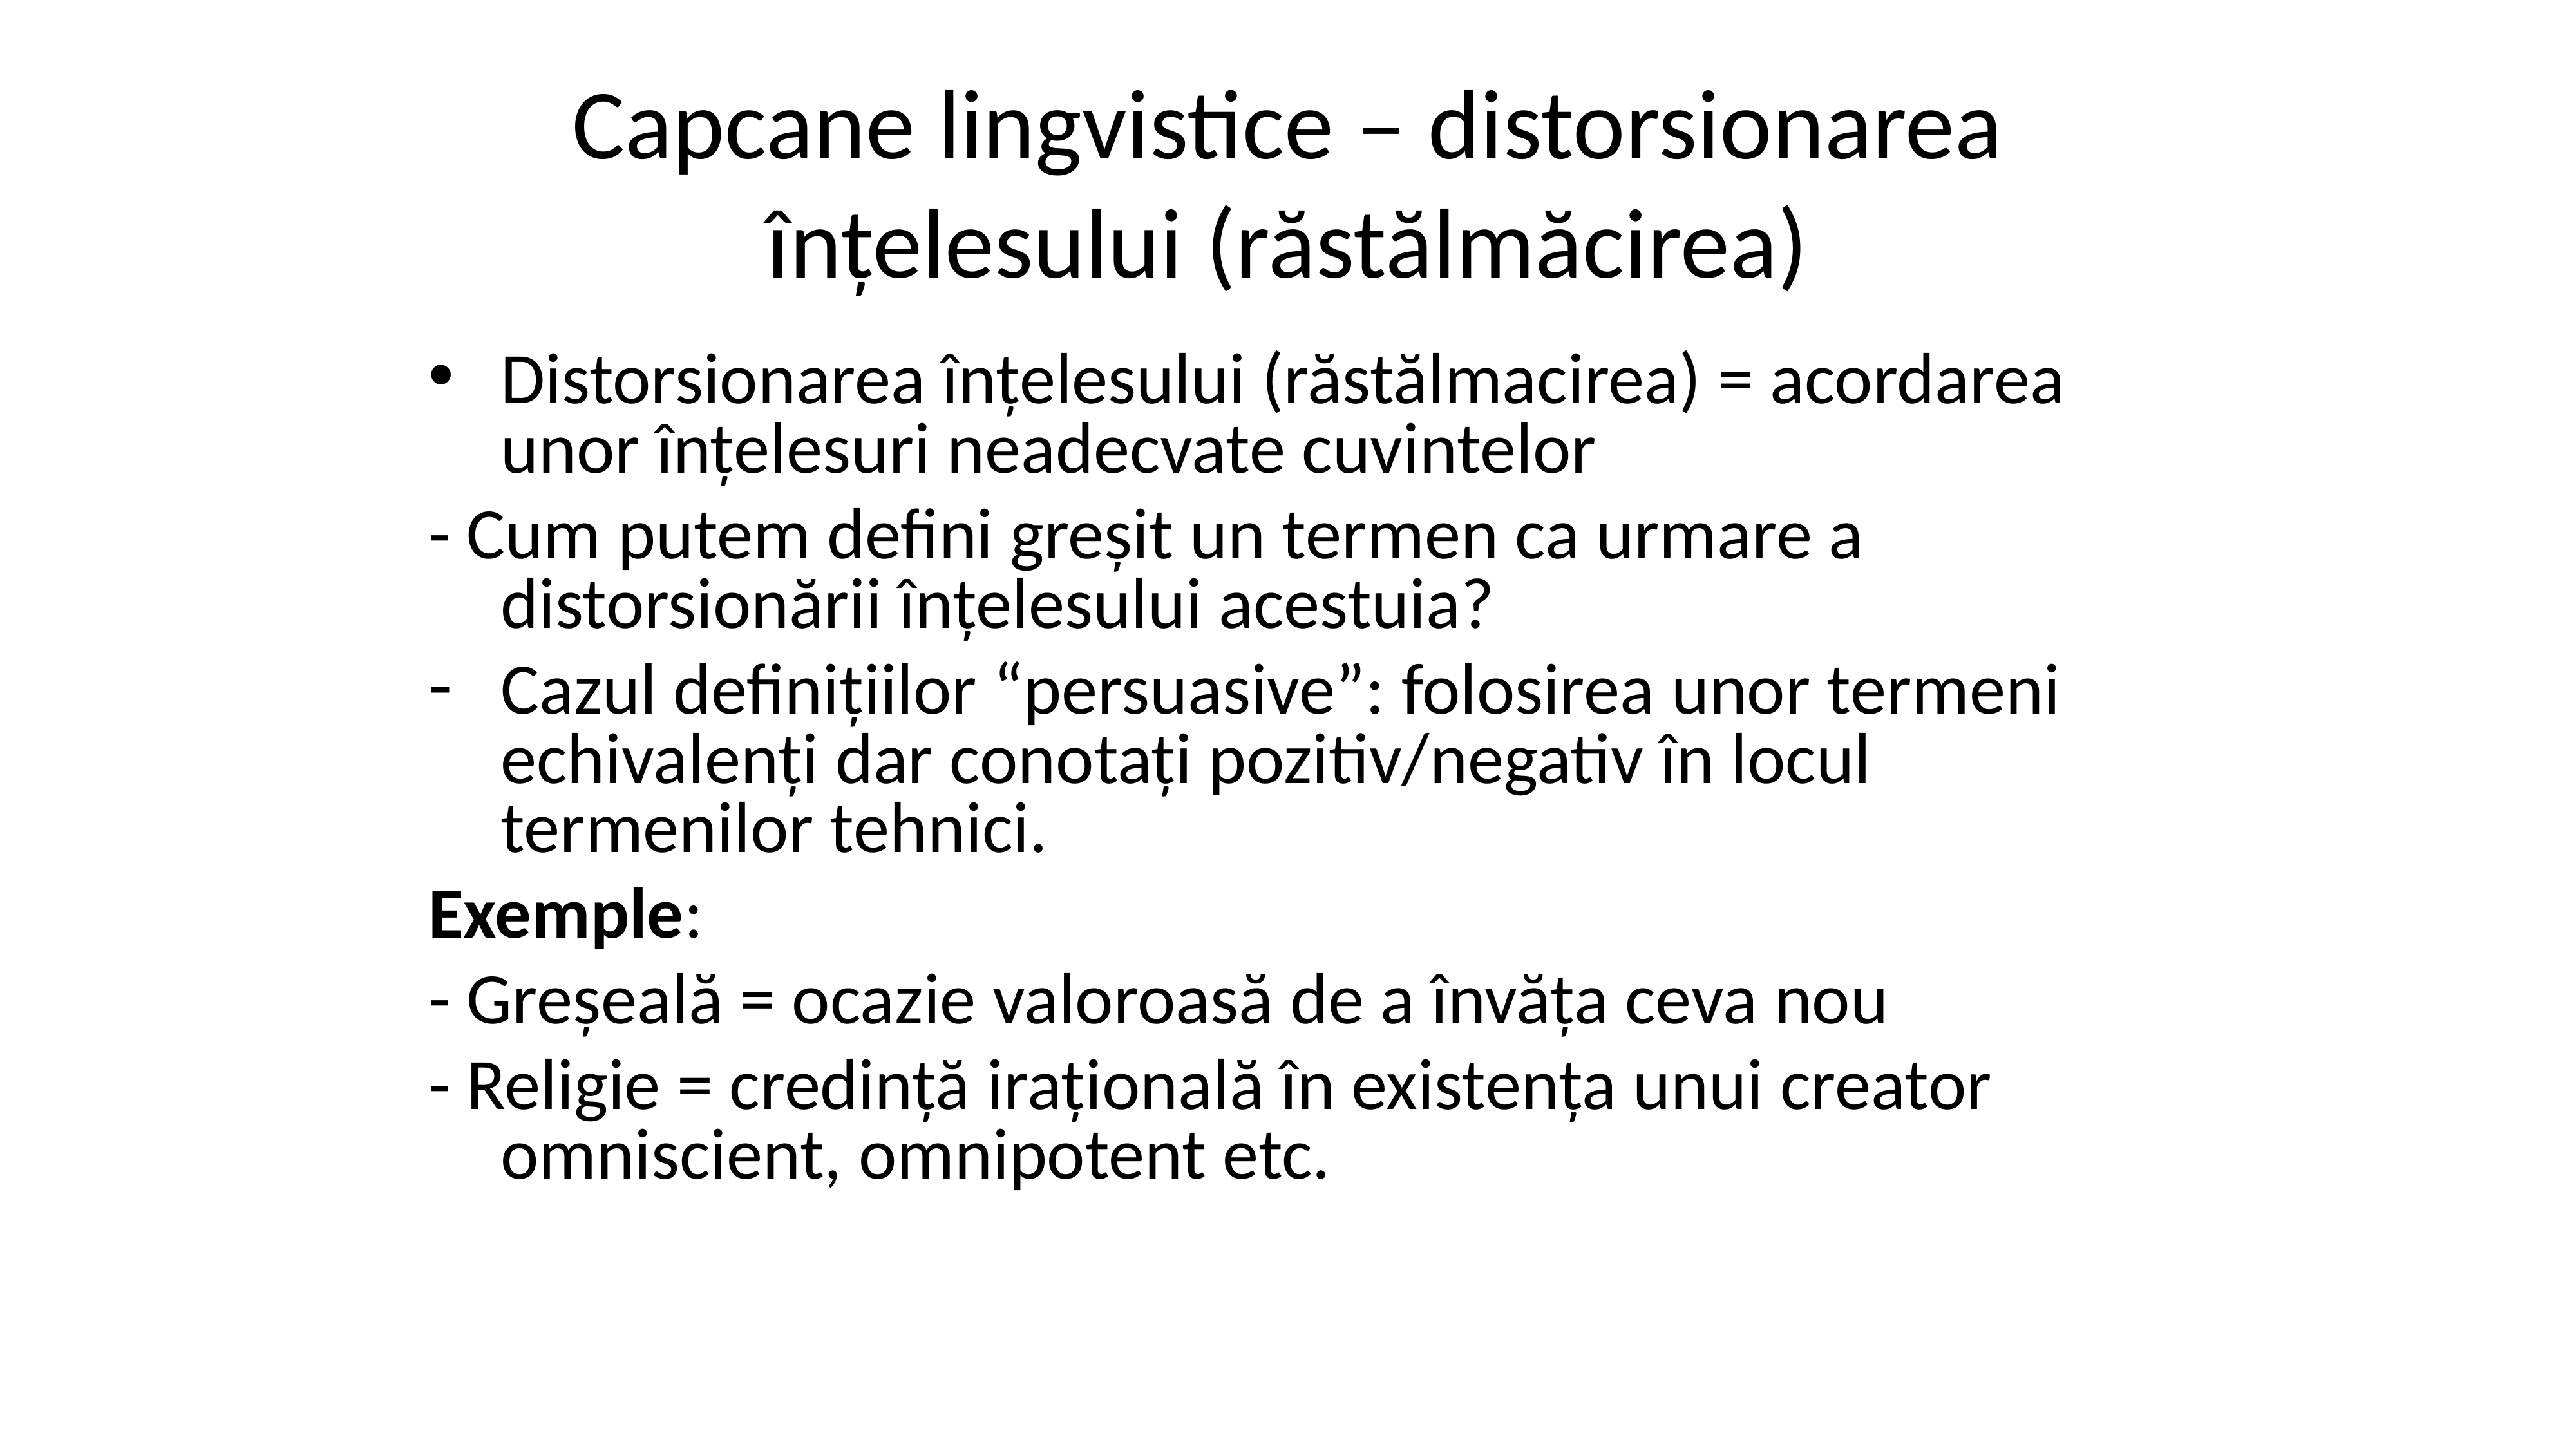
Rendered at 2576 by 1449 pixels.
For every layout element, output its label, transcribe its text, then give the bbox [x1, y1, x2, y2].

list Distorsionarea înțelesului (răstălmacirea) = acordarea unor înțelesuri neadecvate cuvintelor - Cum putem defini greșit un termen ca urmare a distorsionării înțelesului acestuia? Cazul definițiilor “persuasive”: folosirea unor termeni echivalenți dar conotați pozitiv/negativ în locul termenilor tehnici. Exemple: - Greșeală = ocazie valoroasă de a învăța ceva nou - Religie = credință irațională în existența unui creator omniscient, omnipotent etc. [418, 337, 2158, 1295]
title Capcane lingvistice – distorsionarea înțelesului (răstălmăcirea) [418, 57, 2158, 300]
